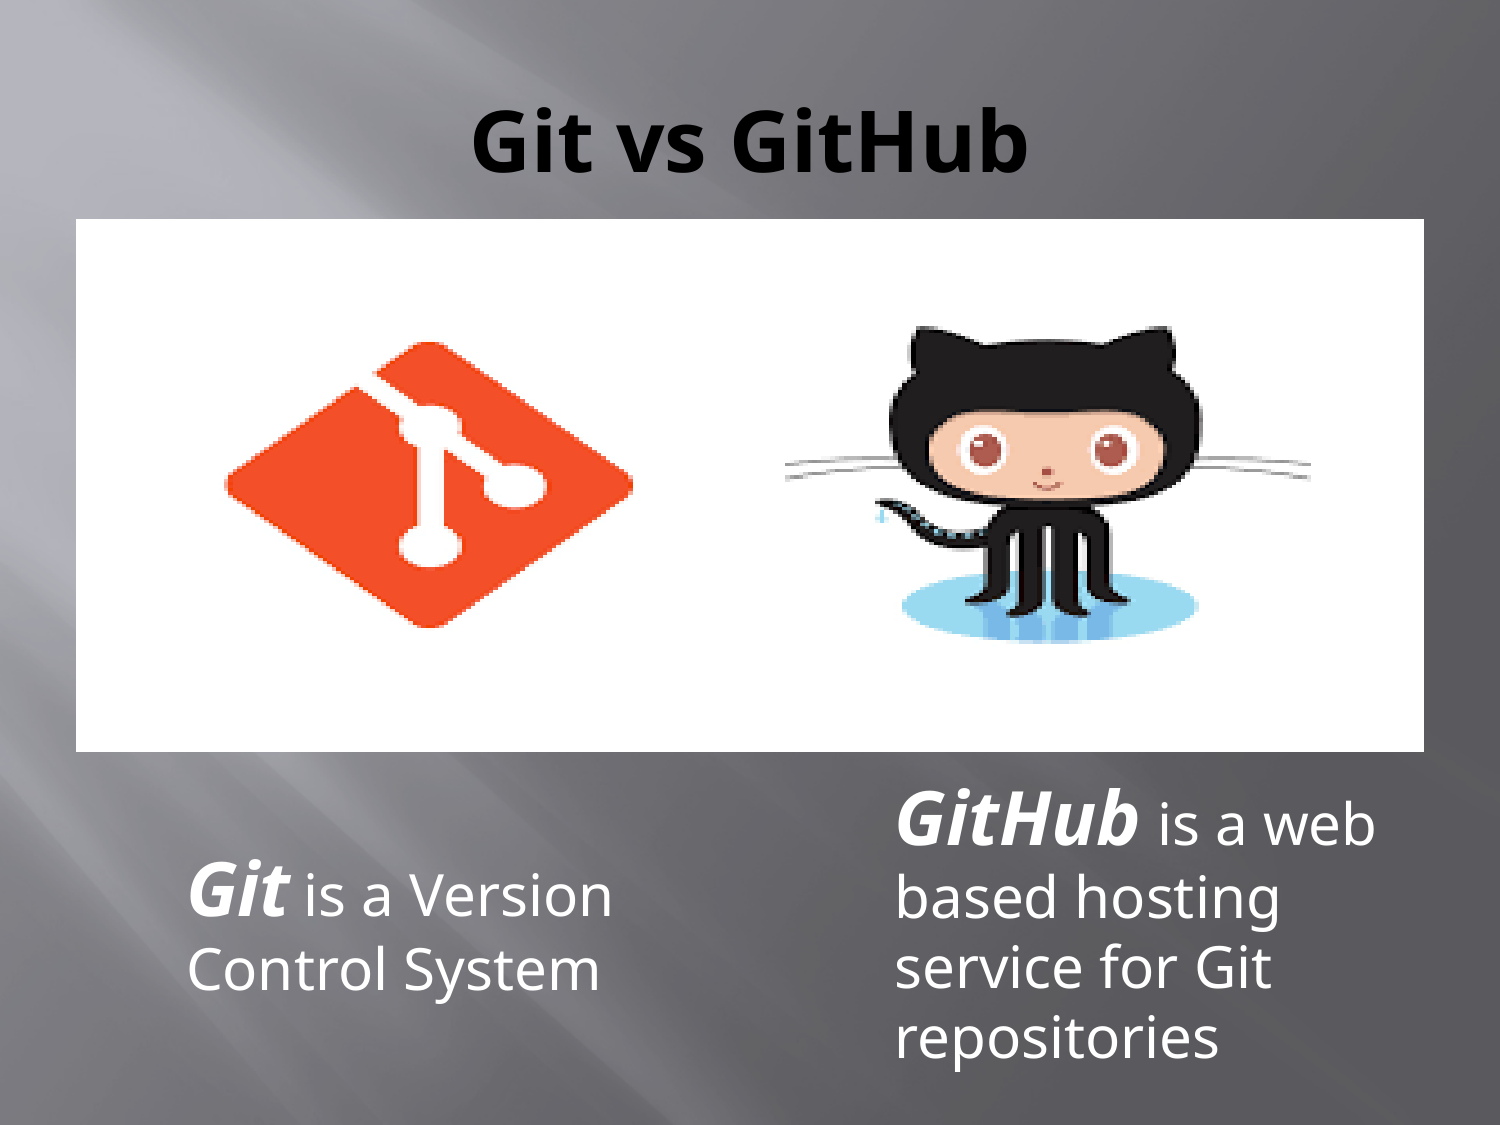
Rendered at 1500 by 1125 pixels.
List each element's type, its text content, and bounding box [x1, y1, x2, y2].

text_box Git is a Version Control System [171, 834, 703, 1054]
picture [76, 219, 1424, 752]
text_box GitHub is a web based hosting service for Git repositories [879, 795, 1412, 1123]
title Git vs GitHub [75, 45, 1425, 233]
